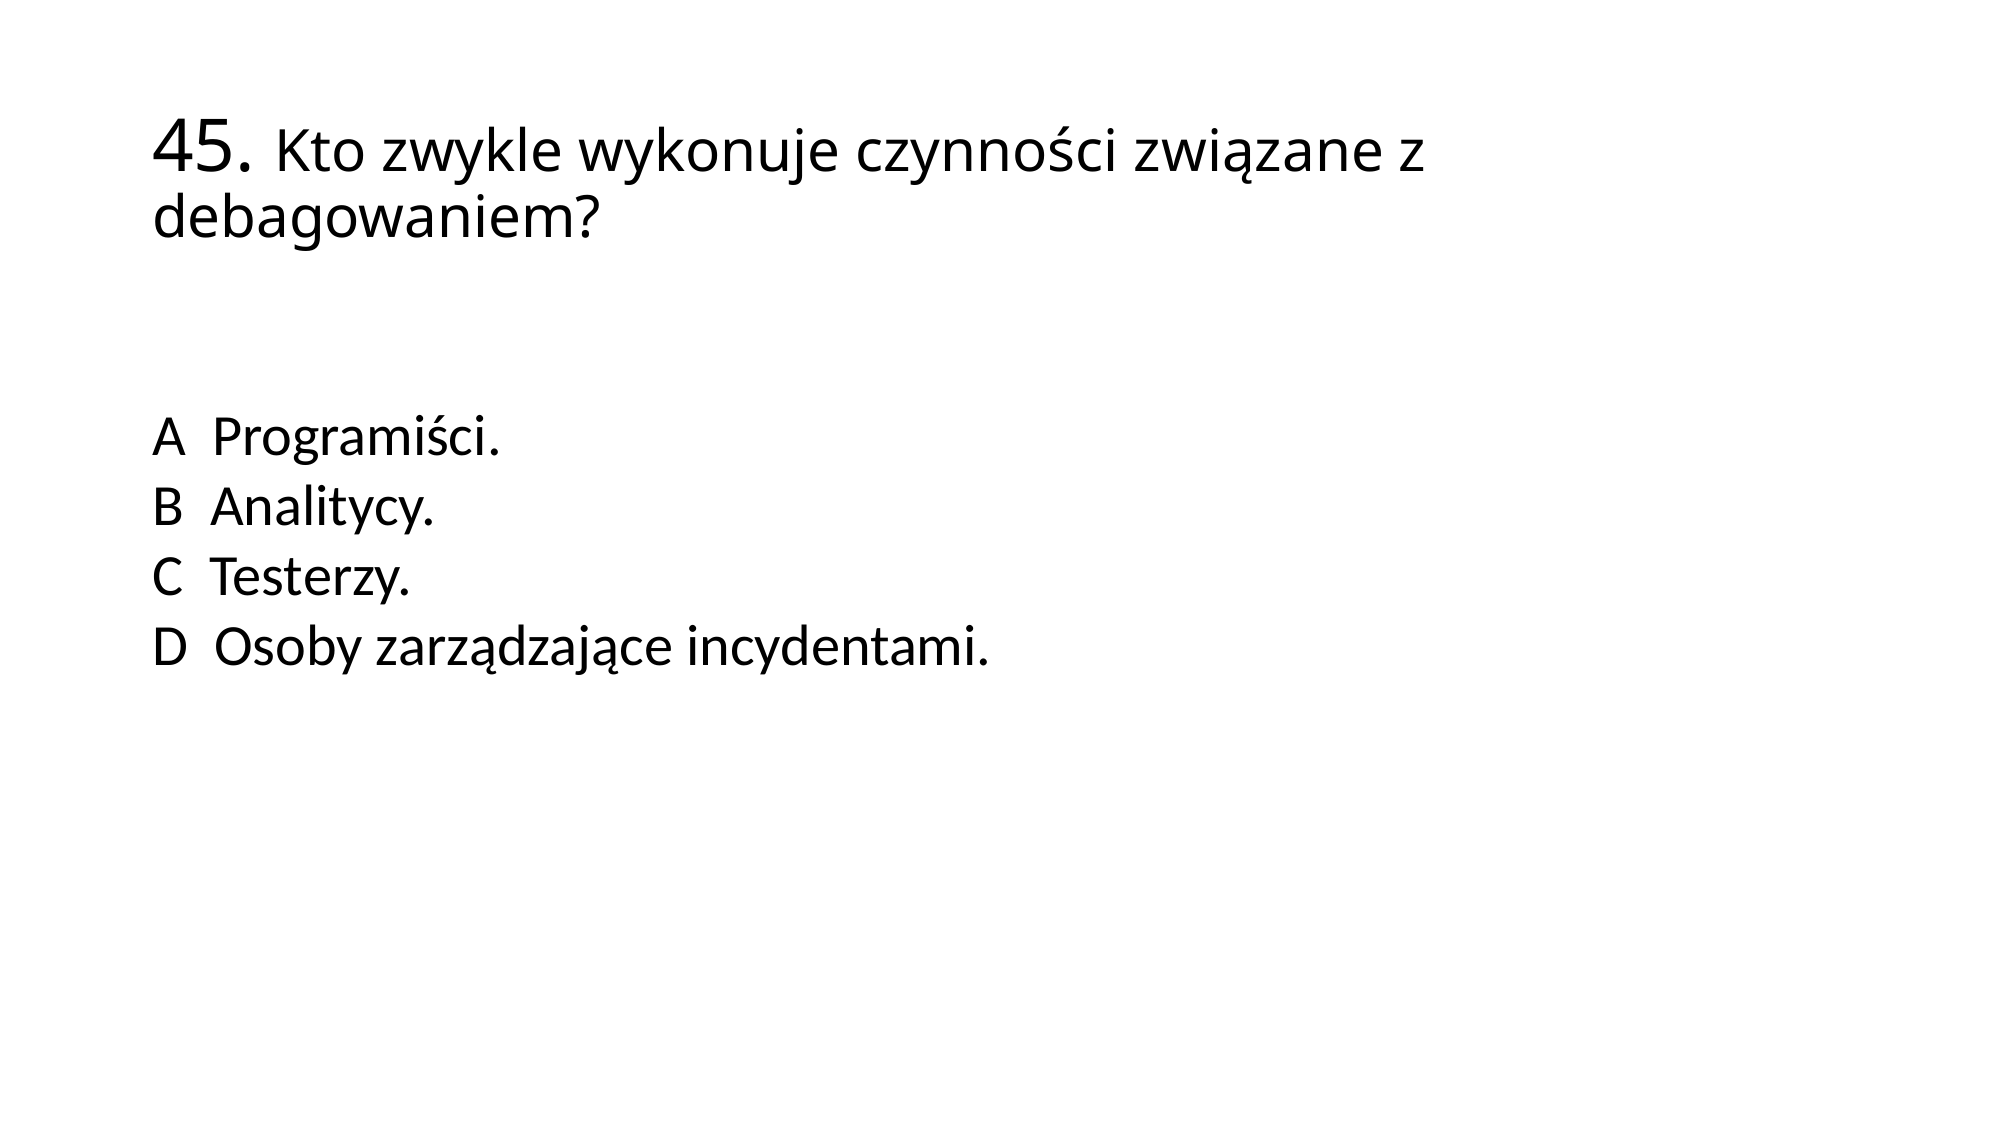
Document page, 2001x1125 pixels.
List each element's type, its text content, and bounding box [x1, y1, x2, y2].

text_box A Programiści. B Analitycy. C Testerzy. D Osoby zarządzające incydentami. [137, 300, 1863, 1014]
text_box 45. Kto zwykle wykonuje czynności związane z debagowaniem? [137, 59, 1863, 300]
